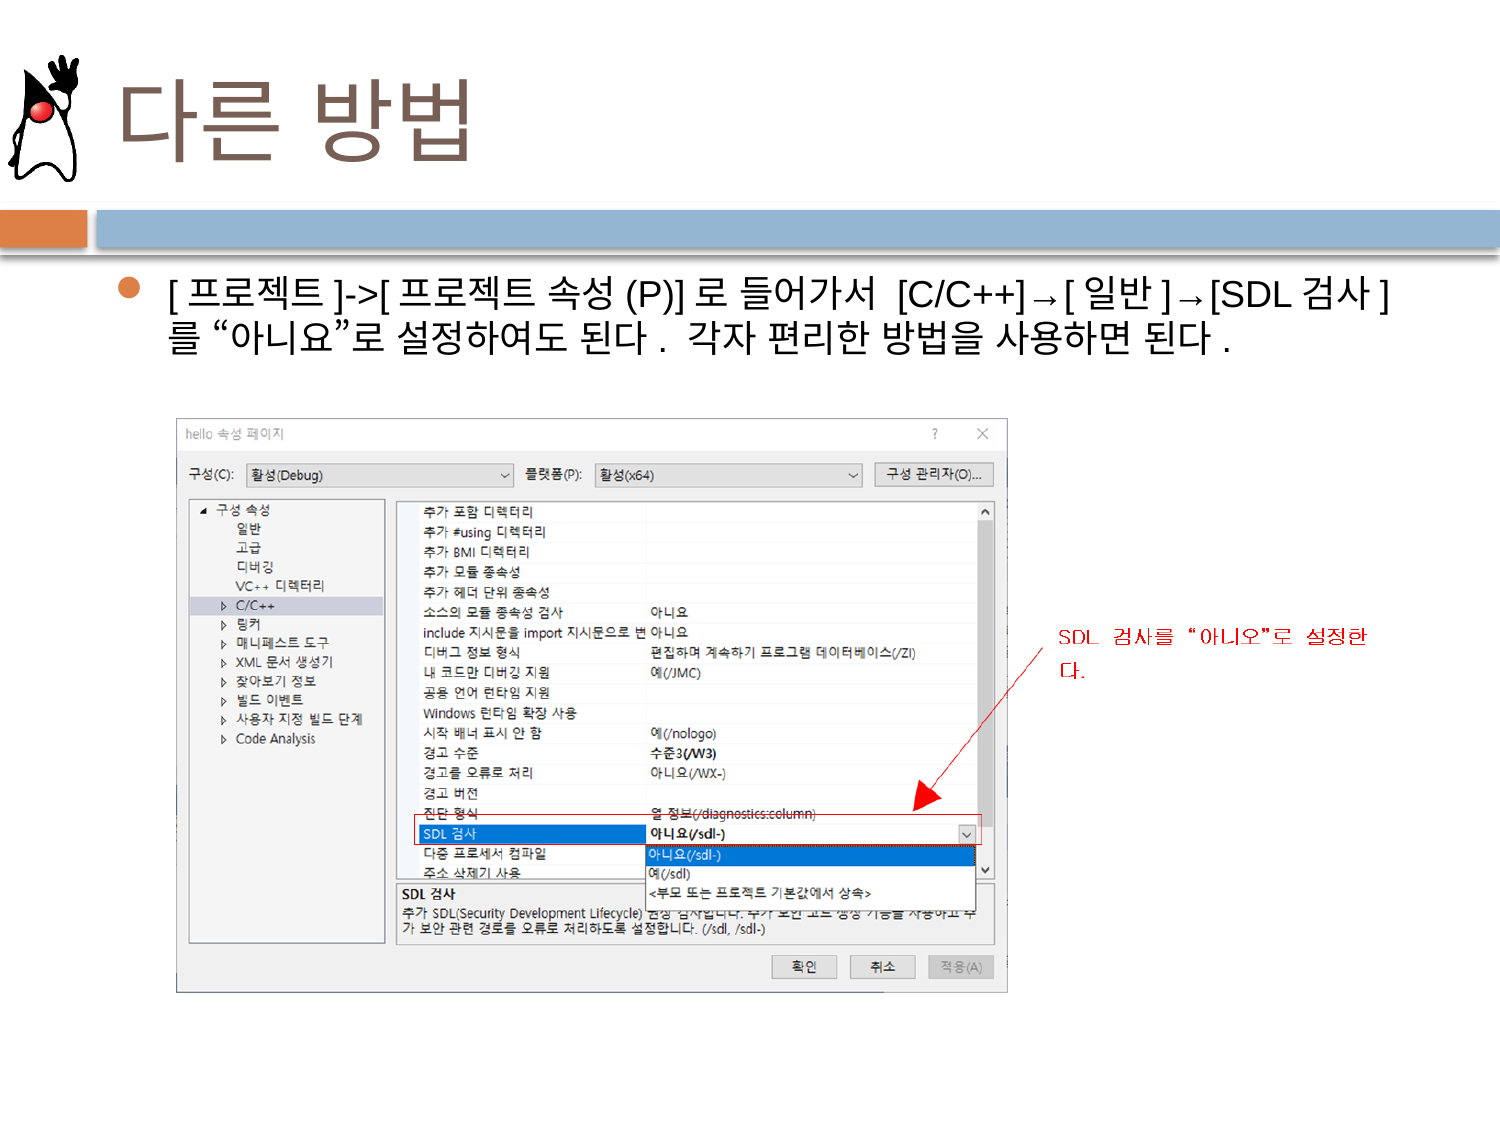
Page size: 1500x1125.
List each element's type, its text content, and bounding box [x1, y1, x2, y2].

title 다른 방법 [100, 37, 1438, 200]
list [프로젝트]->[프로젝트 속성(P)]로 들어가서 [C/C++]→[일반]→[SDL검사]를 “아니요”로 설정하여도 된다. 각자 편리한 방법을 사용하면 된다. [100, 262, 1438, 1000]
picture [166, 409, 1372, 1001]
picture [8, 55, 79, 182]
